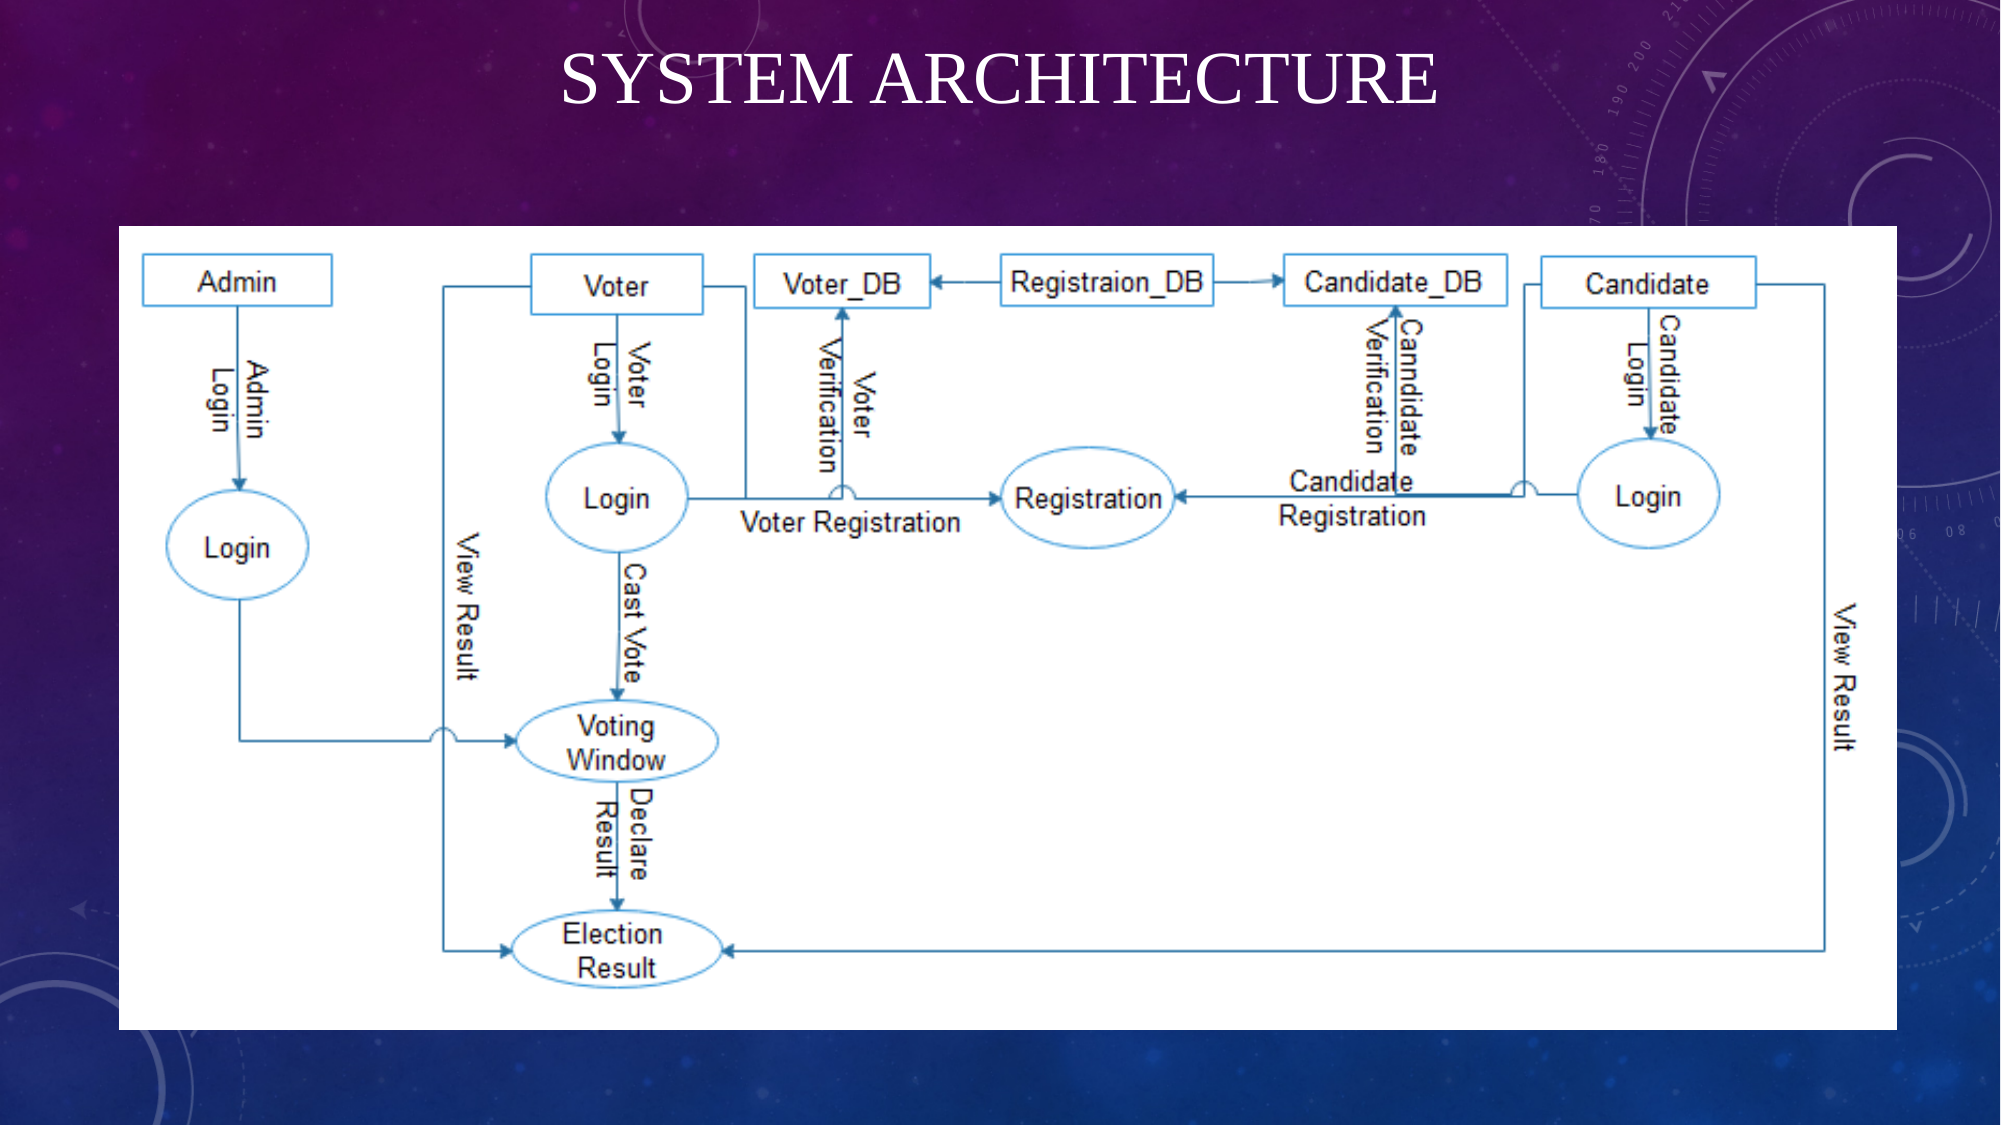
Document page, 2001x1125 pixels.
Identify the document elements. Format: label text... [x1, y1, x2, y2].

picture [0, 0, 2001, 1125]
text_box SYSTEM ARCHITECTURE [0, 26, 2000, 122]
